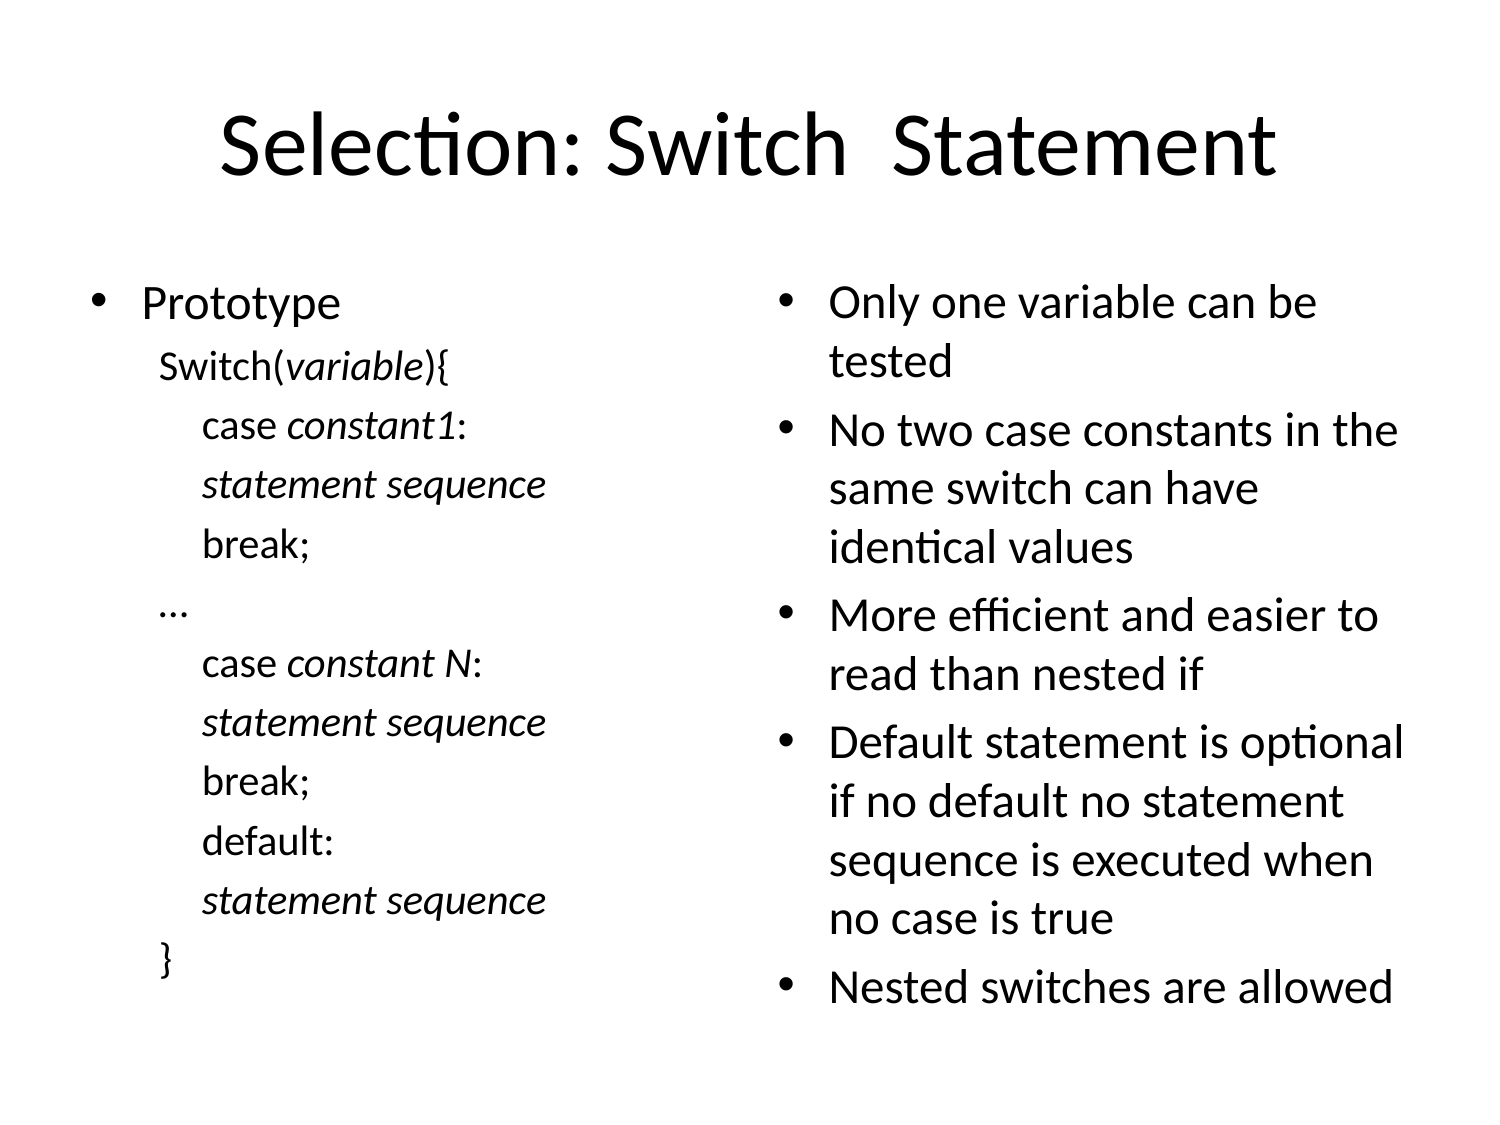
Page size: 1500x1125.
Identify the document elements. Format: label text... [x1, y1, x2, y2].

title Selection: Switch Statement [75, 45, 1425, 233]
text_box [687, 249, 1500, 1125]
list Prototype Switch(variable){ case constant1: statement sequence break; … case constant N: statement sequence break; default: statement sequence } [75, 262, 687, 1005]
